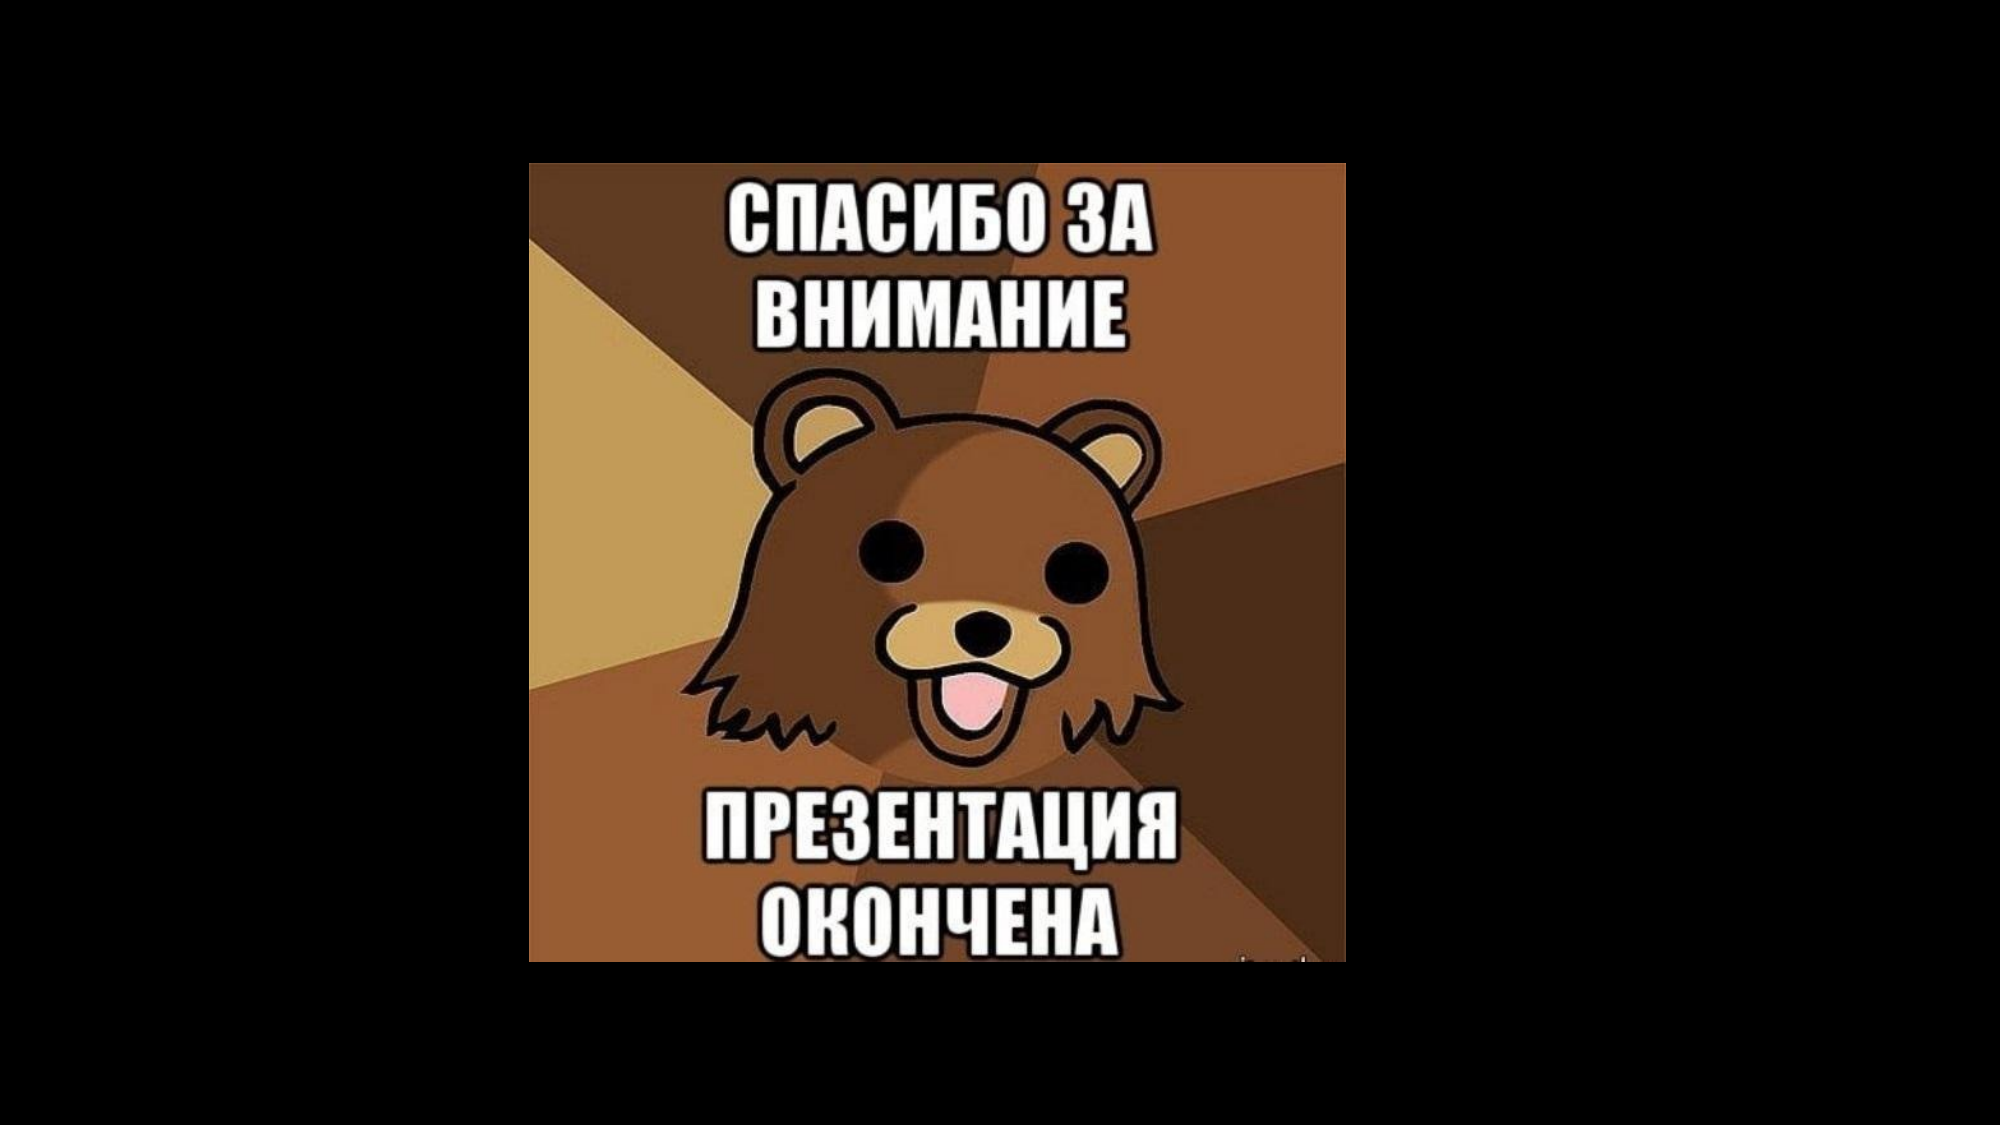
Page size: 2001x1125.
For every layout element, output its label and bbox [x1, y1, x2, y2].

picture [529, 163, 1346, 962]
